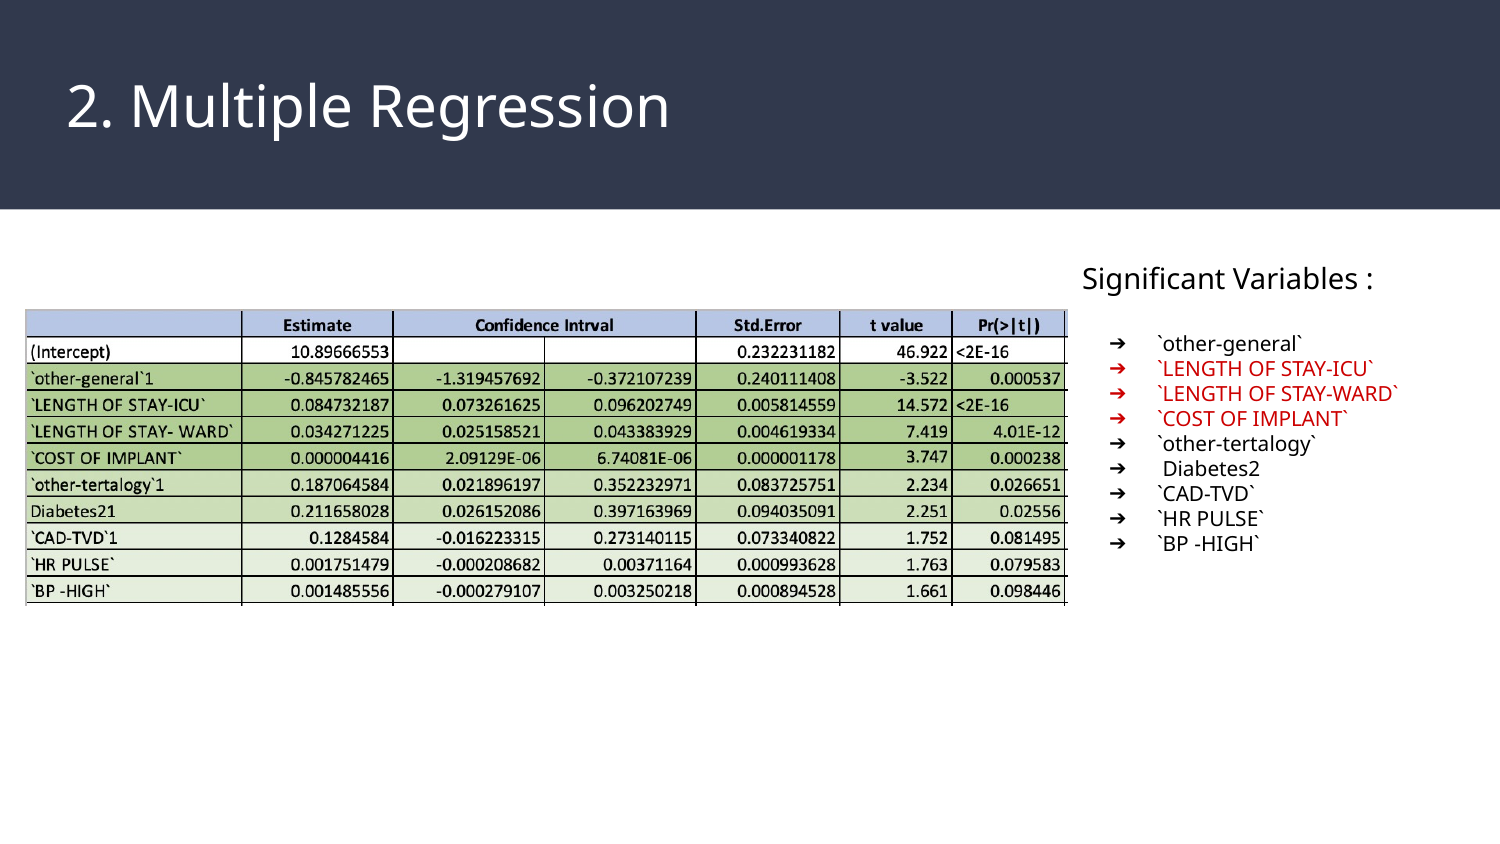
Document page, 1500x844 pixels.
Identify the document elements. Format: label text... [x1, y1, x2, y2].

picture [25, 309, 1068, 606]
title 2. Multiple Regression [51, 54, 1449, 157]
text_box Significant Variables : `other-general` `LENGTH OF STAY-ICU` `LENGTH OF STAY-WARD` `COST OF IMPLANT` `other-tertalogy` Diabetes2 `CAD-TVD` `HR PULSE` `BP -HIGH` [1067, 245, 1481, 790]
